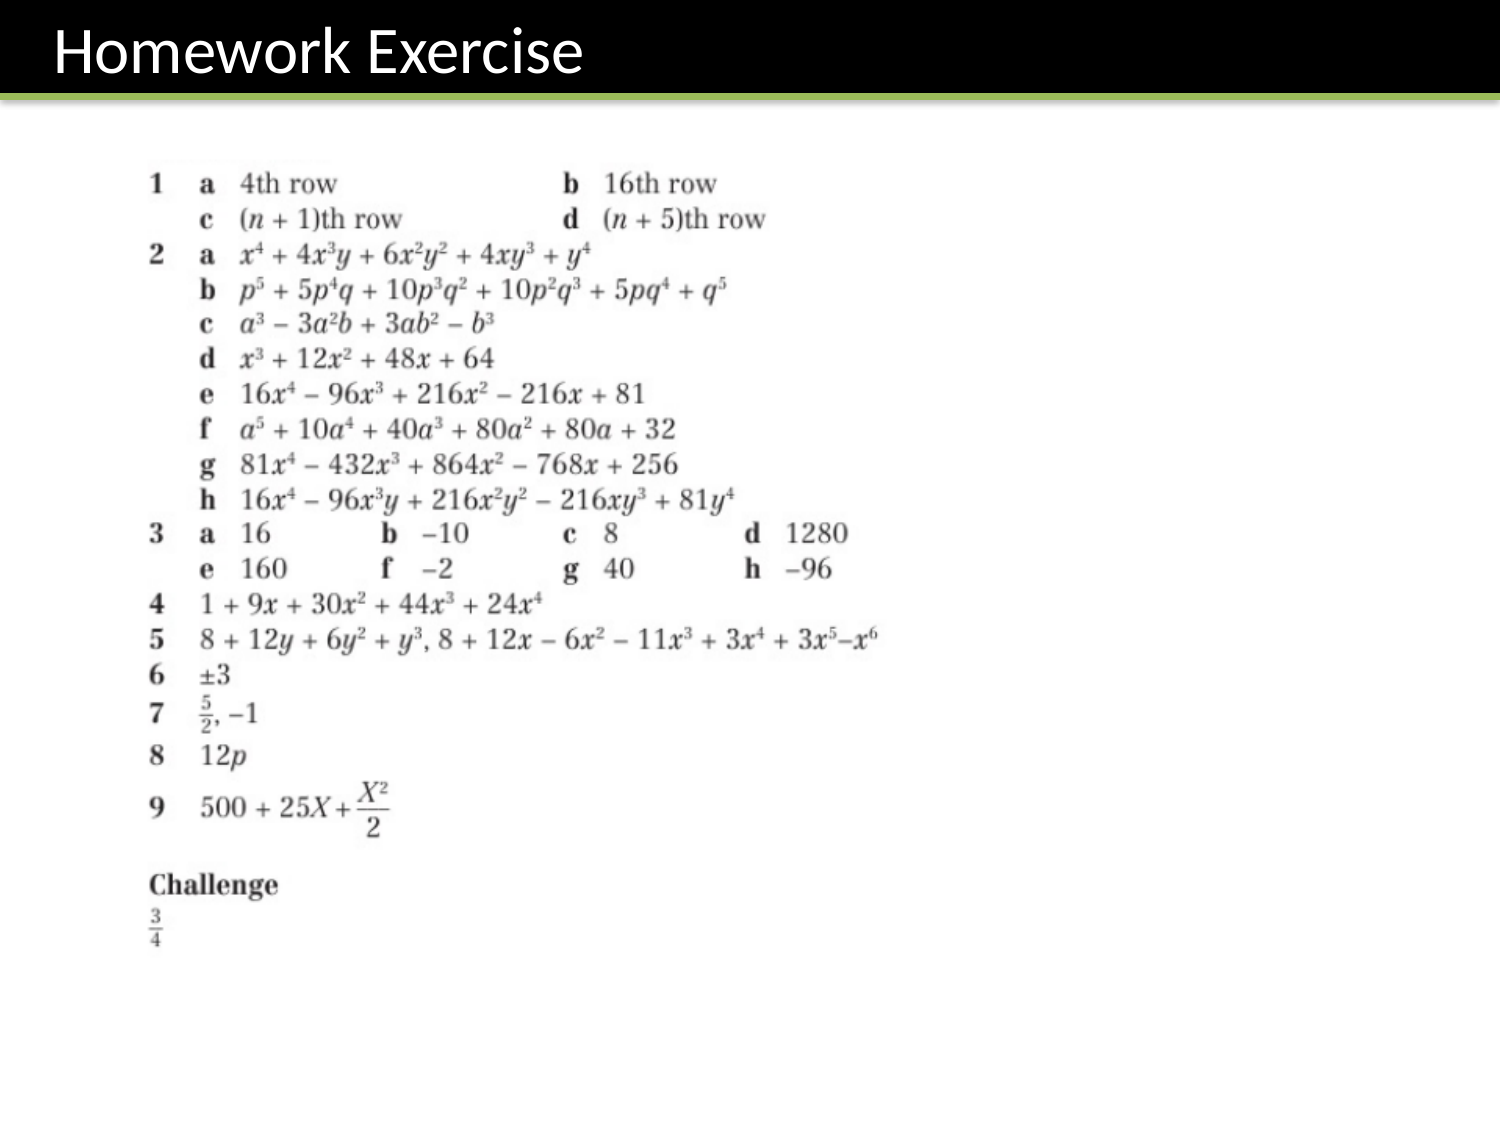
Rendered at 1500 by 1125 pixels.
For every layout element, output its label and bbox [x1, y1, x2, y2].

picture [76, 127, 935, 998]
text_box [0, 0, 1500, 99]
